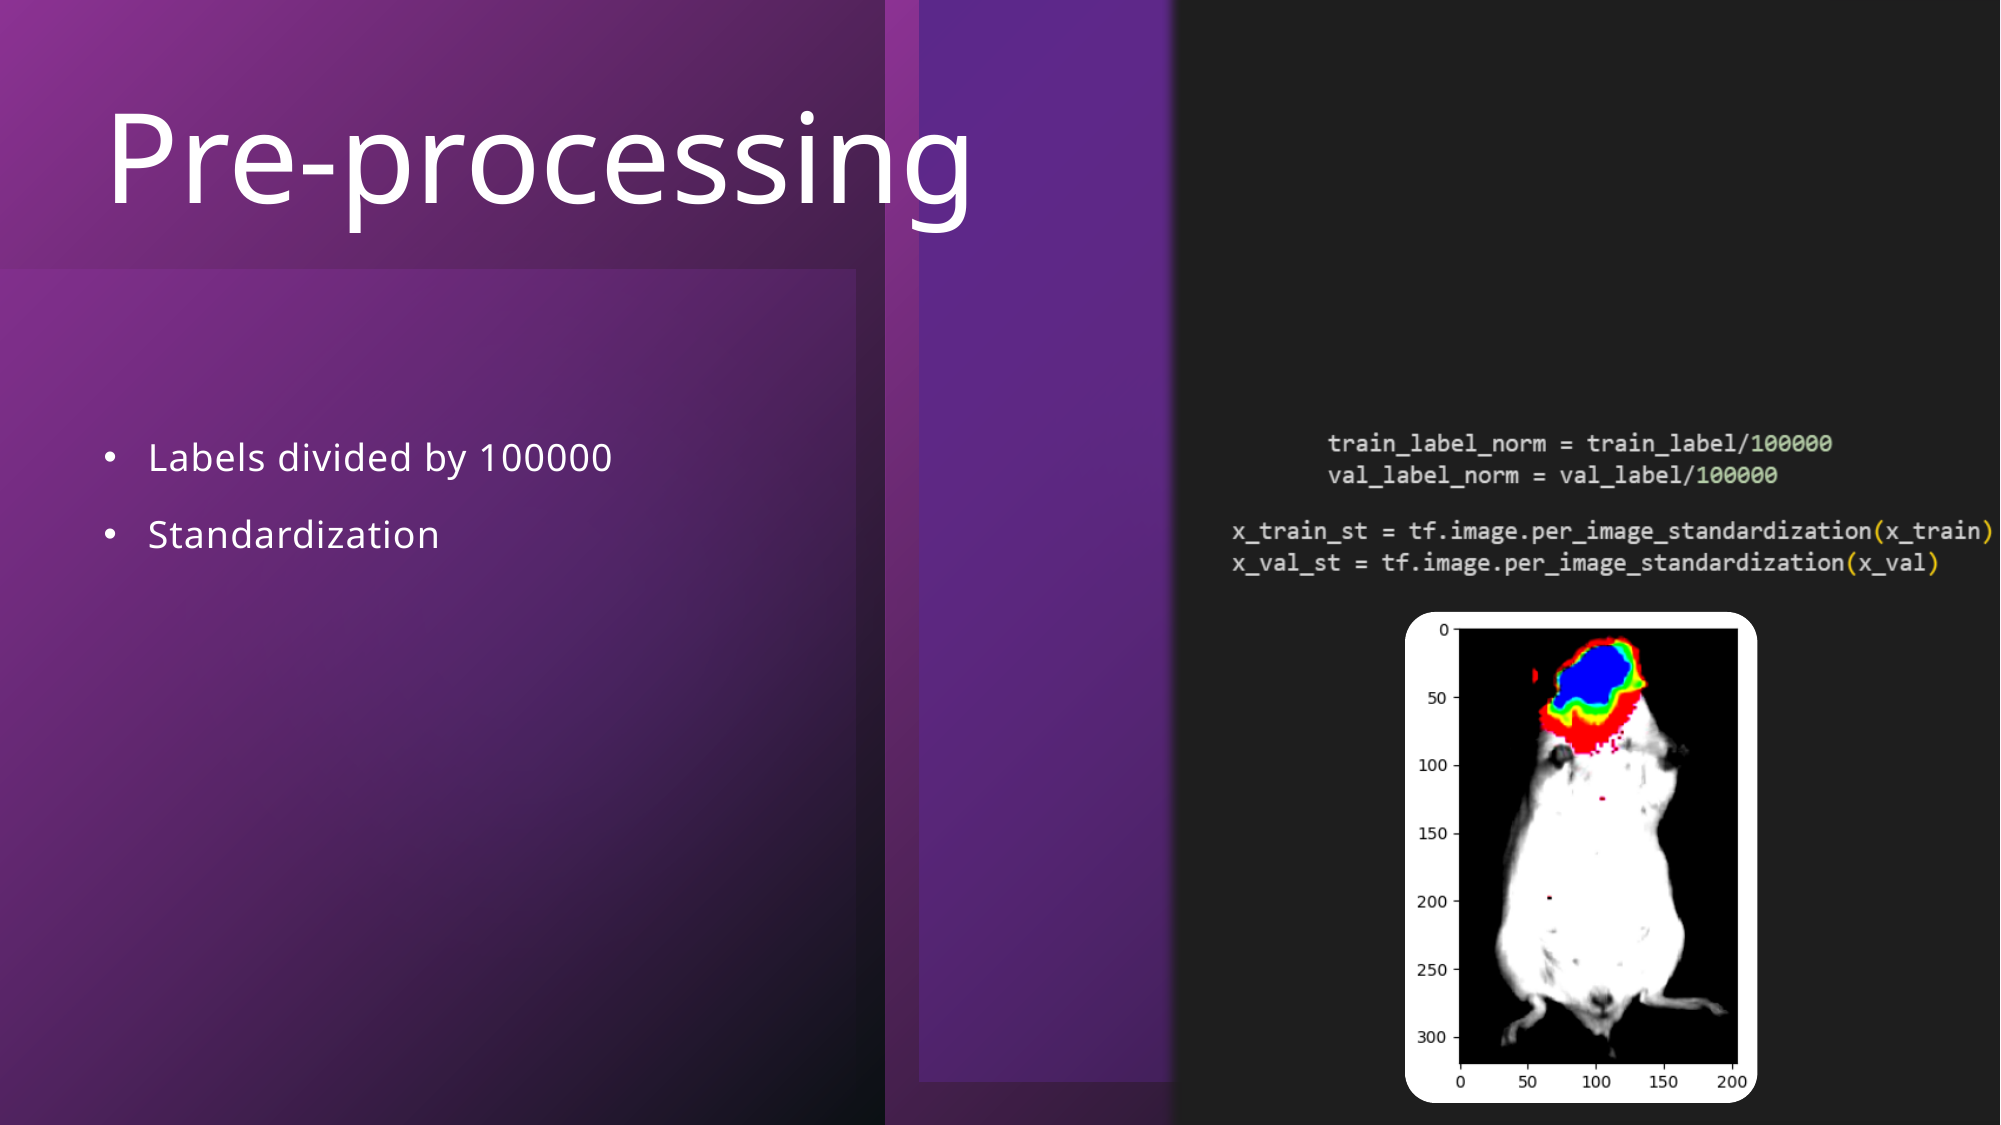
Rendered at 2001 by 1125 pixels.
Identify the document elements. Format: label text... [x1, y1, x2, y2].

list Labels divided by 100000 Standardization [88, 414, 1170, 1035]
text_box [1170, 0, 2000, 1125]
picture [1405, 611, 1758, 1103]
picture [1318, 425, 1844, 501]
title Pre-processing [88, 88, 1167, 386]
picture [1222, 515, 2000, 581]
